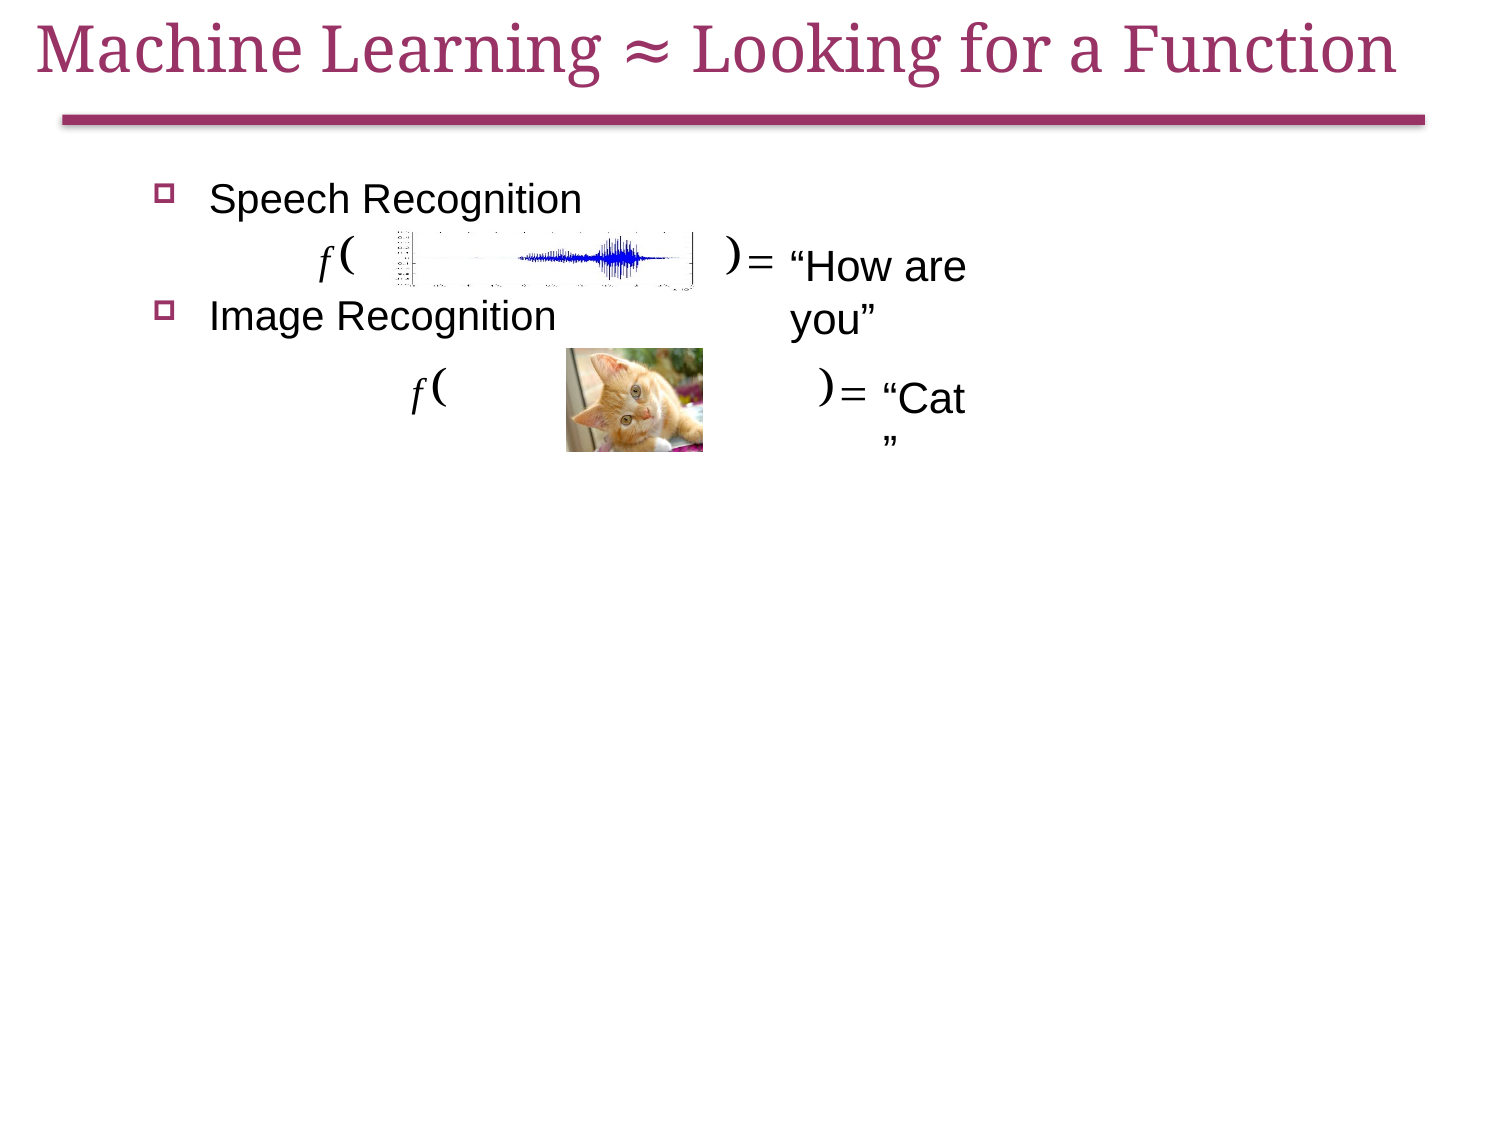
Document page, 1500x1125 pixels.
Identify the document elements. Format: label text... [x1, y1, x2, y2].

picture [365, 227, 726, 292]
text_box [304, 234, 360, 292]
picture [565, 348, 703, 453]
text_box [708, 366, 869, 424]
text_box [397, 366, 560, 424]
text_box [729, 234, 776, 292]
text_box “Cat” [868, 362, 985, 483]
list Speech Recognition Image Recognition [137, 164, 1108, 521]
title Machine Learning ≈ Looking for a Function [20, 0, 1500, 161]
text_box “How are you” [775, 230, 1059, 351]
